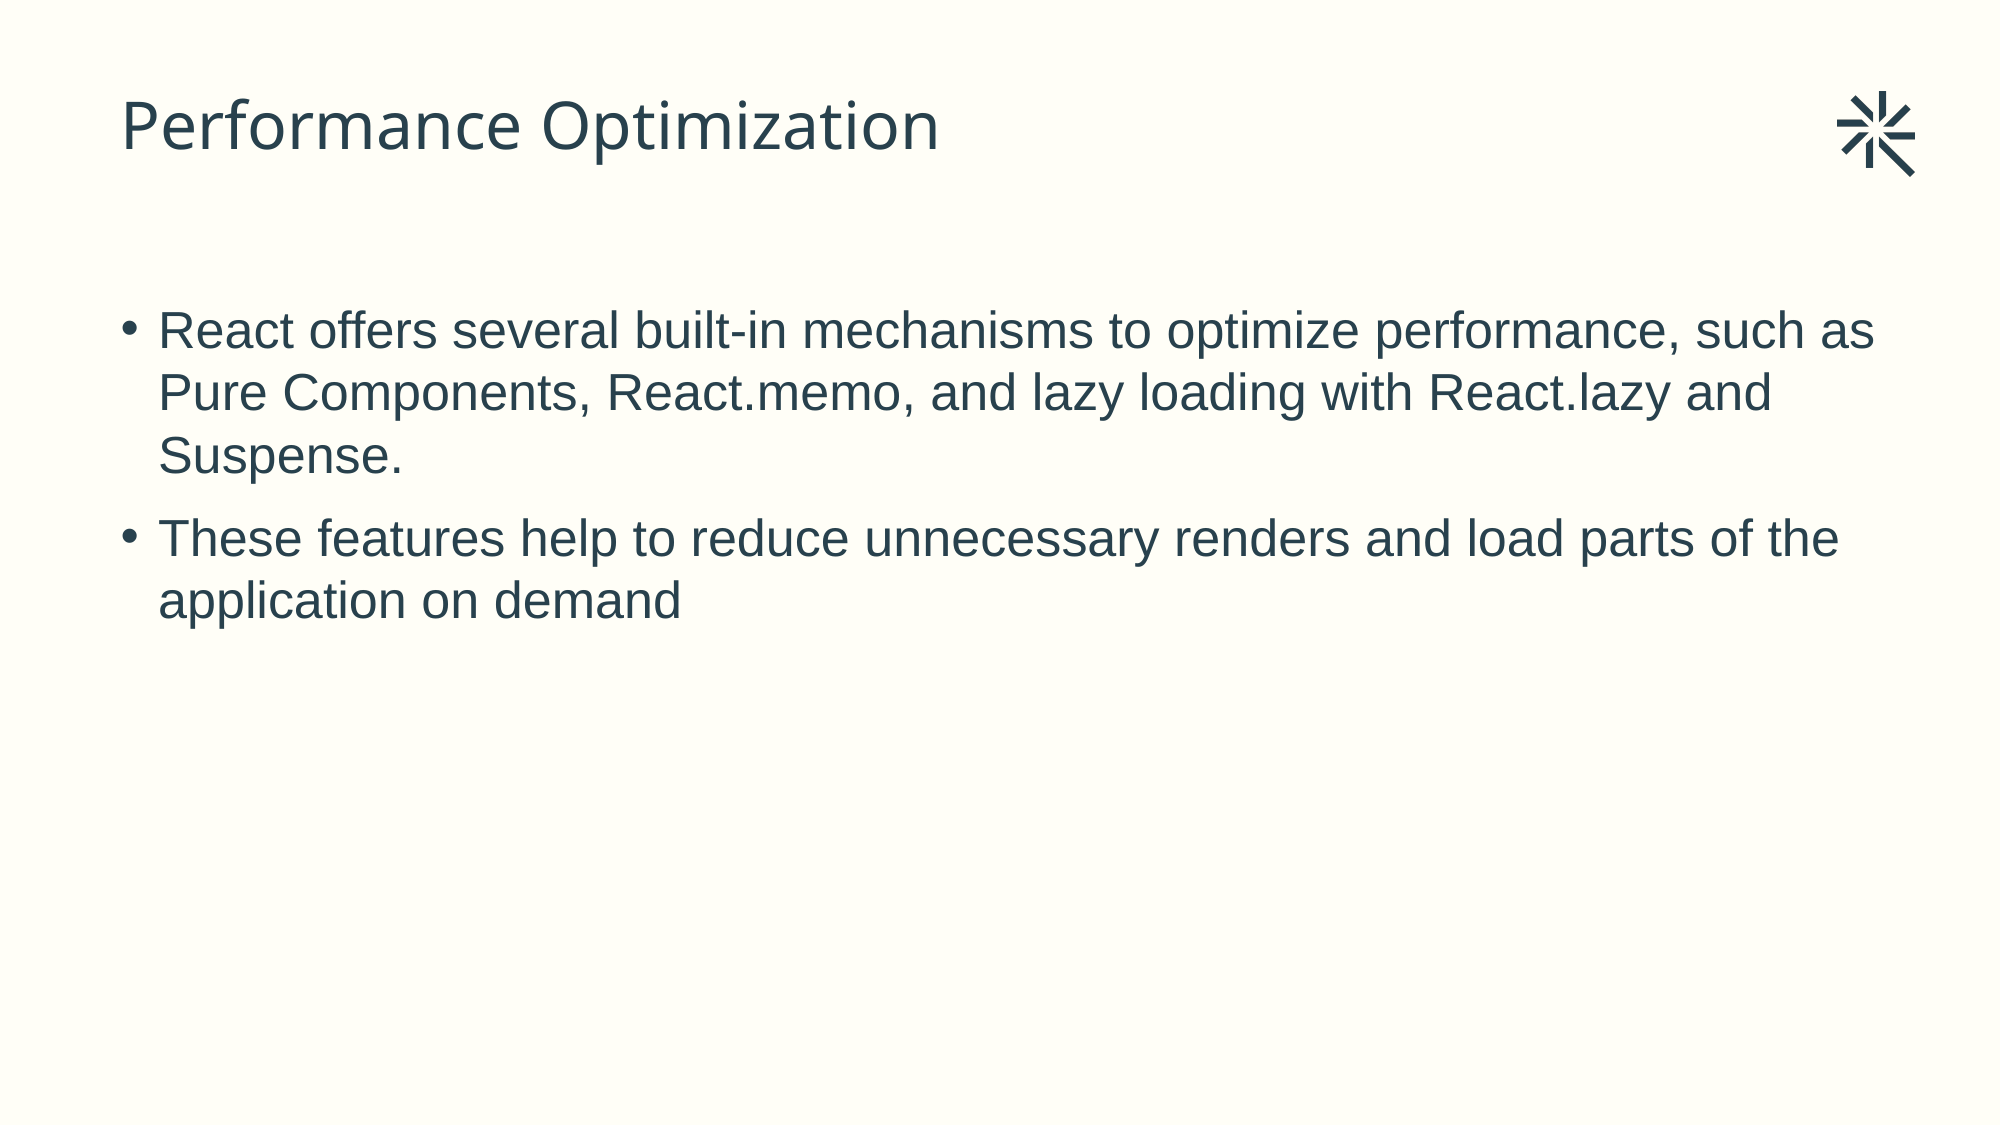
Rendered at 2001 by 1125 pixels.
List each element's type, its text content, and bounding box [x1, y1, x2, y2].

list React offers several built-in mechanisms to optimize performance, such as Pure Components, React.memo, and lazy loading with React.lazy and Suspense. These features help to reduce unnecessary renders and load parts of the application on demand [112, 288, 1888, 1026]
title Performance Optimization [112, 90, 1773, 181]
picture [1837, 91, 1915, 177]
